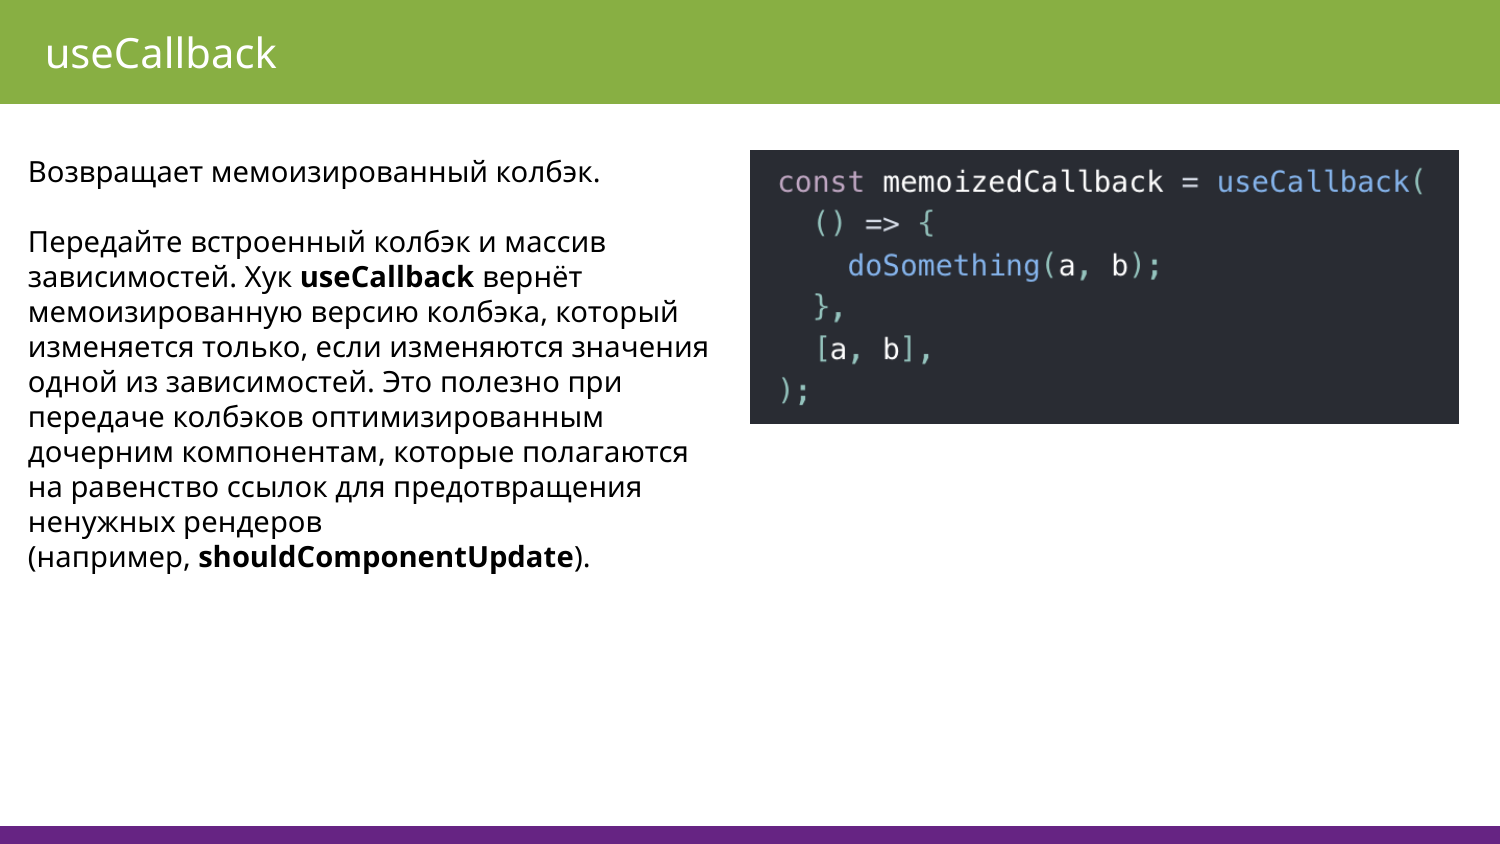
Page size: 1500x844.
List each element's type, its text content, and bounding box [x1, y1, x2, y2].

text_box Возвращает мемоизированный колбэк. Передайте встроенный колбэк и массив зависимостей. Хук useCallback вернёт мемоизированную версию колбэка, который изменяется только, если изменяются значения одной из зависимостей. Это полезно при передаче колбэков оптимизированным дочерним компонентам, которые полагаются на равенство ссылок для предотвращения ненужных рендеров (например, shouldComponentUpdate). [12, 138, 733, 792]
picture [749, 150, 1459, 424]
text_box [0, 826, 1500, 844]
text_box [0, 0, 1500, 104]
